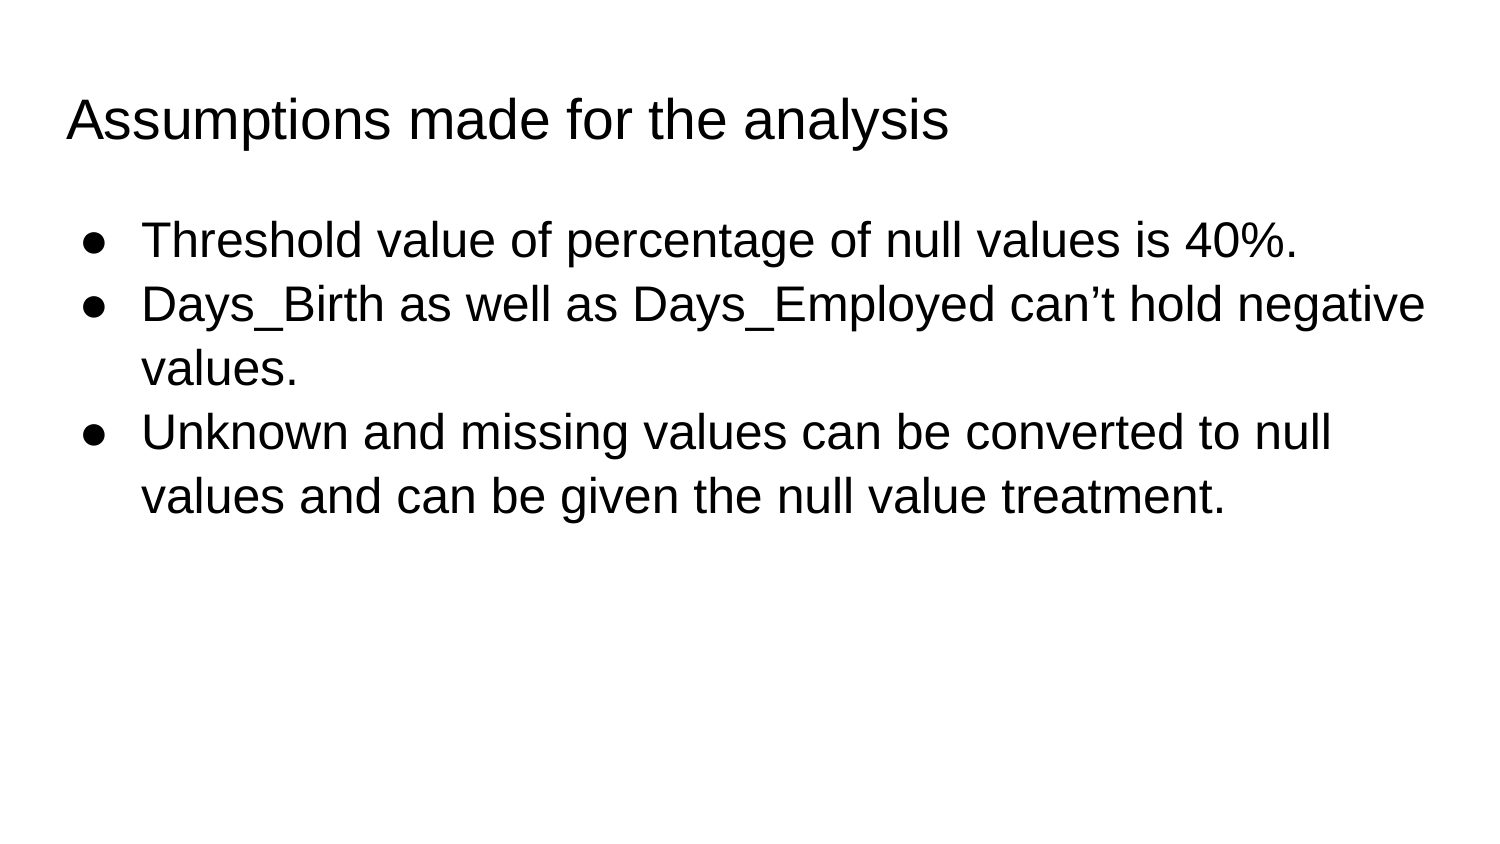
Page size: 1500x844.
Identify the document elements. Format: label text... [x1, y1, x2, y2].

list Threshold value of percentage of null values is 40%. Days_Birth as well as Days_Employed can’t hold negative values. Unknown and missing values can be converted to null values and can be given the null value treatment. [51, 189, 1449, 750]
title Assumptions made for the analysis [51, 72, 1449, 167]
